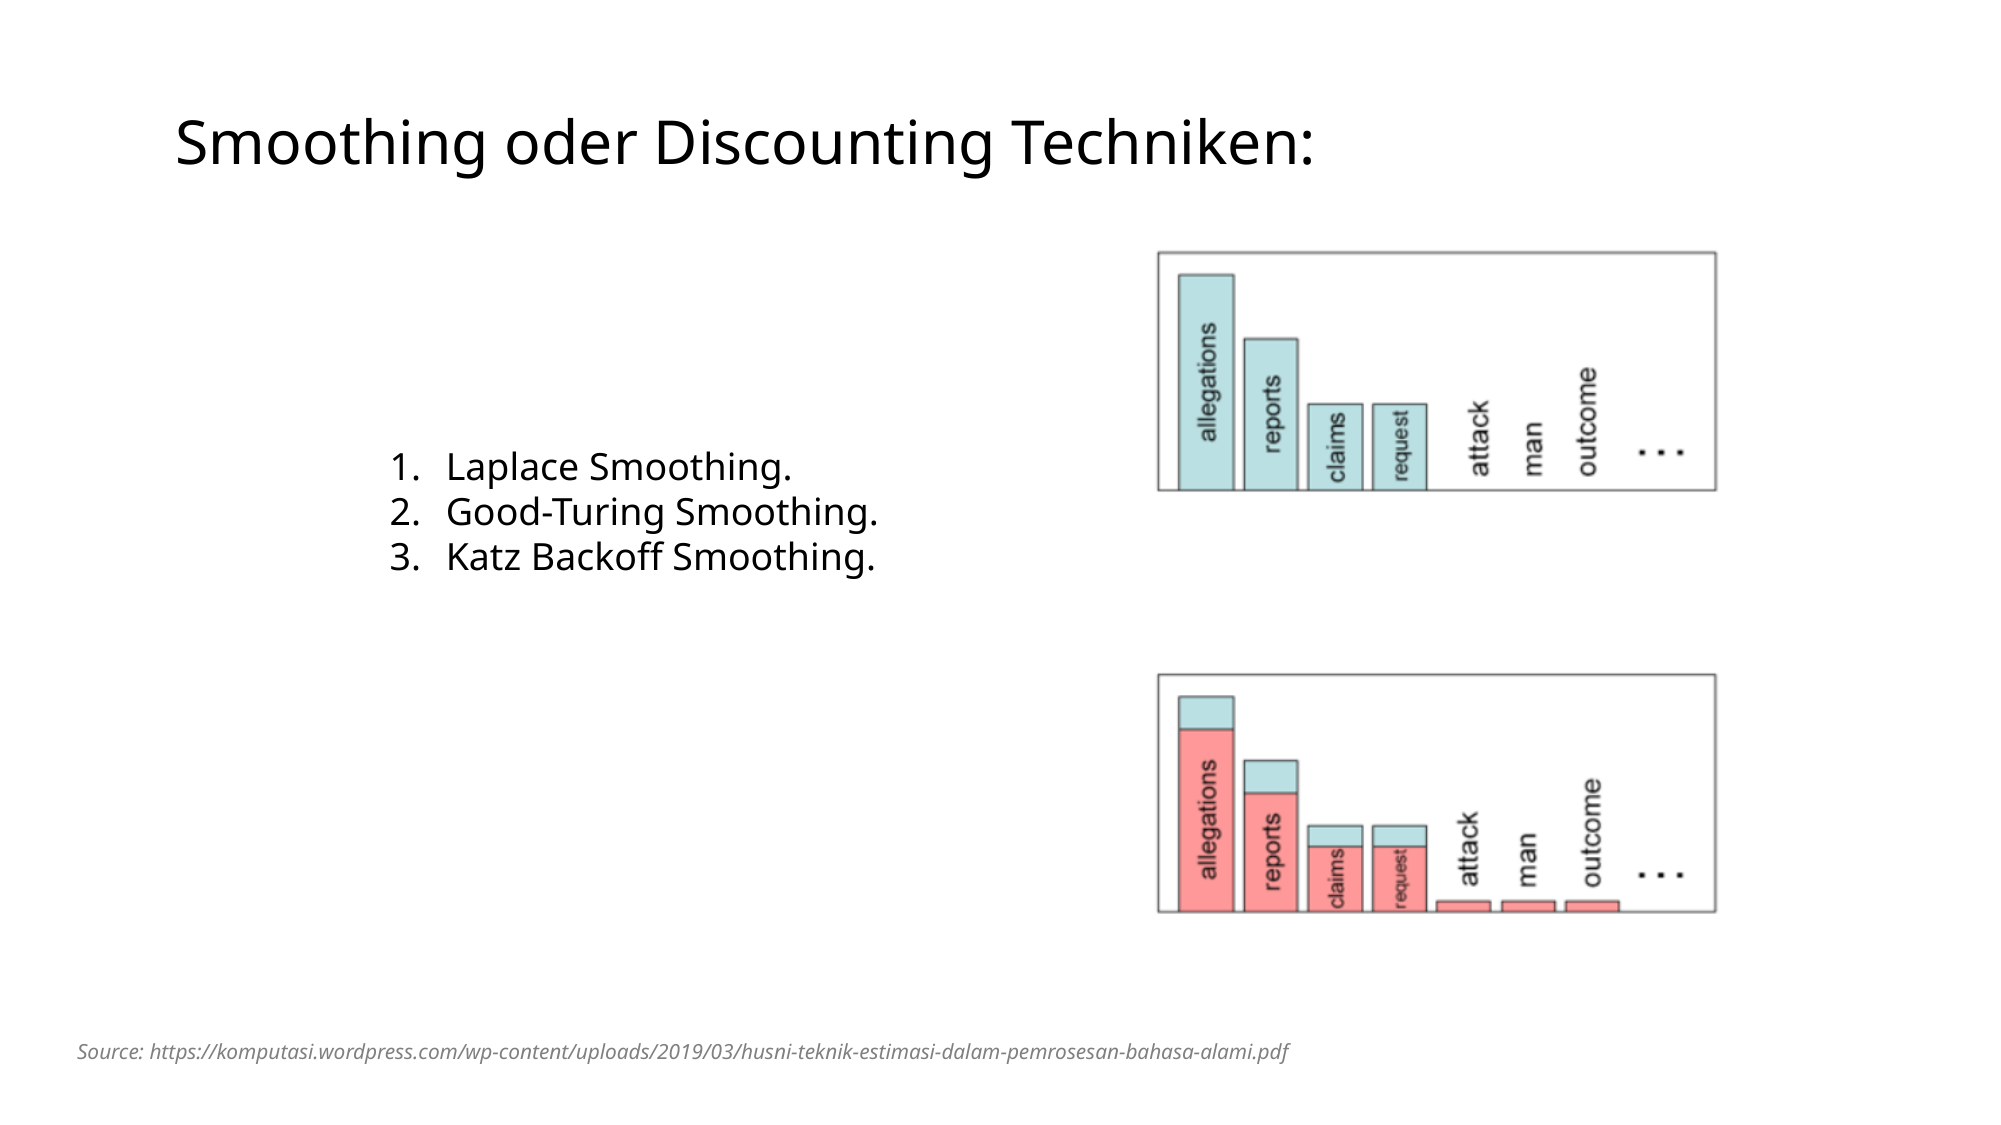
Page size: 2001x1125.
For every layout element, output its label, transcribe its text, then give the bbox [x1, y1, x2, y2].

text_box Source: https://komputasi.wordpress.com/wp-content/uploads/2019/03/husni-teknik-estimasi-dalam-pemrosesan-bahasa-alami.pdf [62, 1031, 1304, 1072]
text_box Laplace Smoothing. Good-Turing Smoothing. Katz Backoff Smoothing. [374, 436, 895, 586]
text_box Smoothing oder Discounting Techniken: [118, 83, 1374, 206]
picture [1142, 230, 1737, 945]
